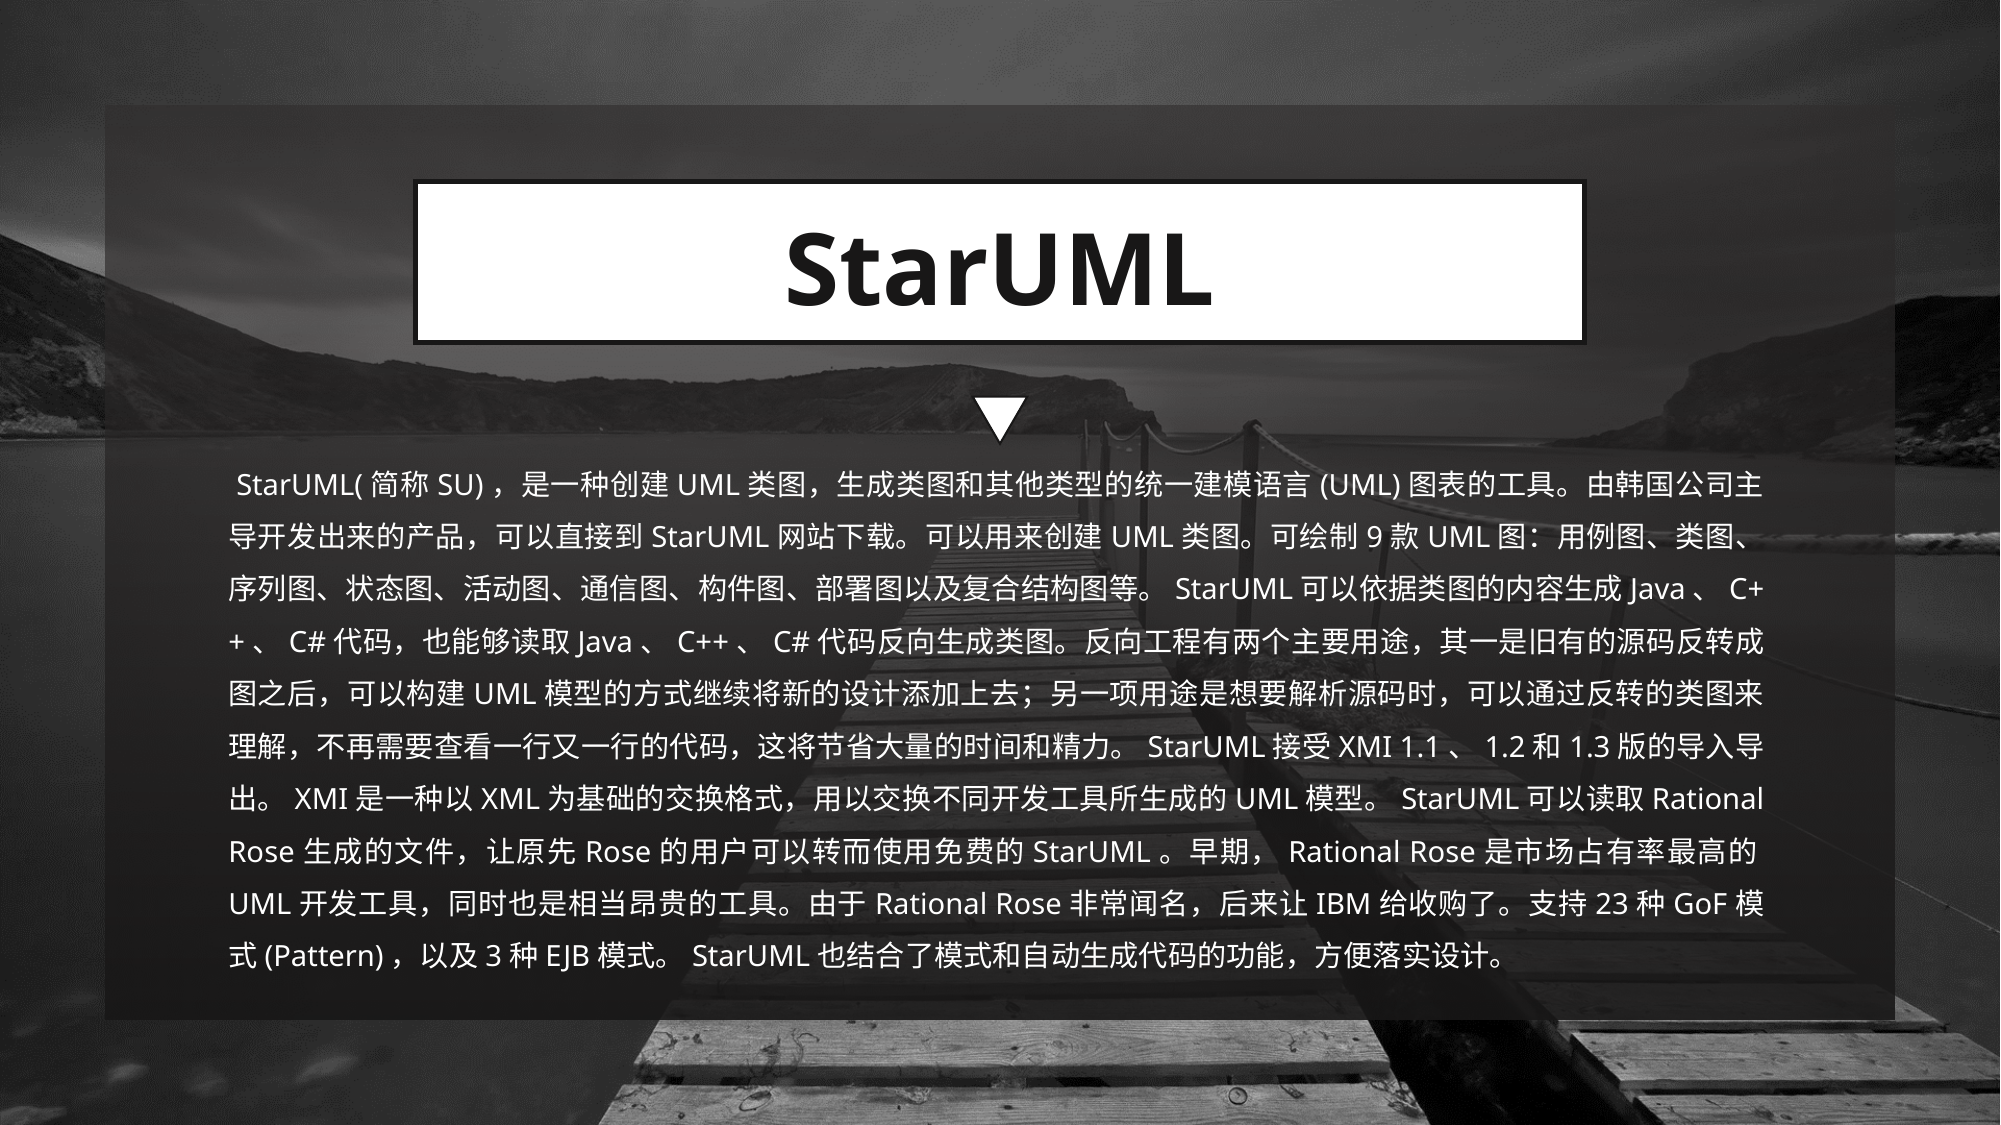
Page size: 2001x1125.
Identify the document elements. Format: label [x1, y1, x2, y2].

text_box [415, 181, 1585, 343]
picture [0, 0, 2000, 1125]
